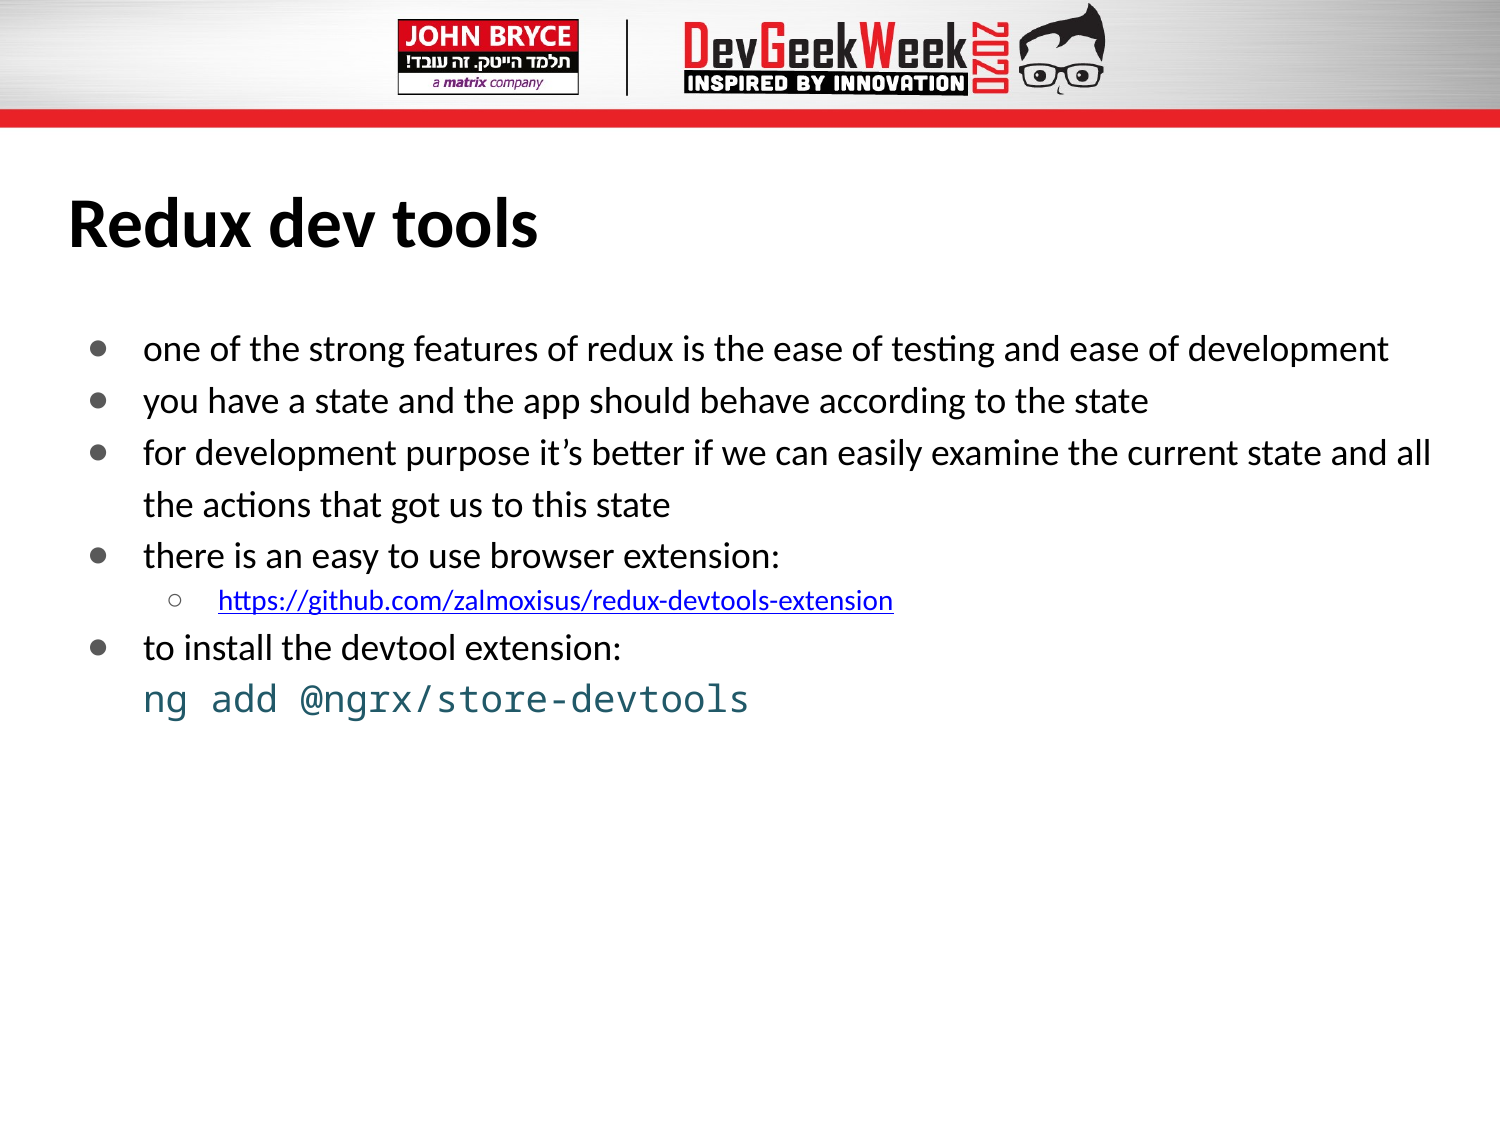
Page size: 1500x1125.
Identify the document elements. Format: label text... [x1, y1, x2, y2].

title Redux dev tools [53, 160, 1471, 278]
picture [0, 0, 1500, 1125]
list one of the strong features of redux is the ease of testing and ease of development you have a state and the app should behave according to the state for development purpose it’s better if we can easily examine the current state and all the actions that got us to this state there is an easy to use browser extension: https://github.com/zalmoxisus/redux-devtools-extension to install the devtool extension: ng add @ngrx/store-devtools [53, 302, 1471, 1083]
